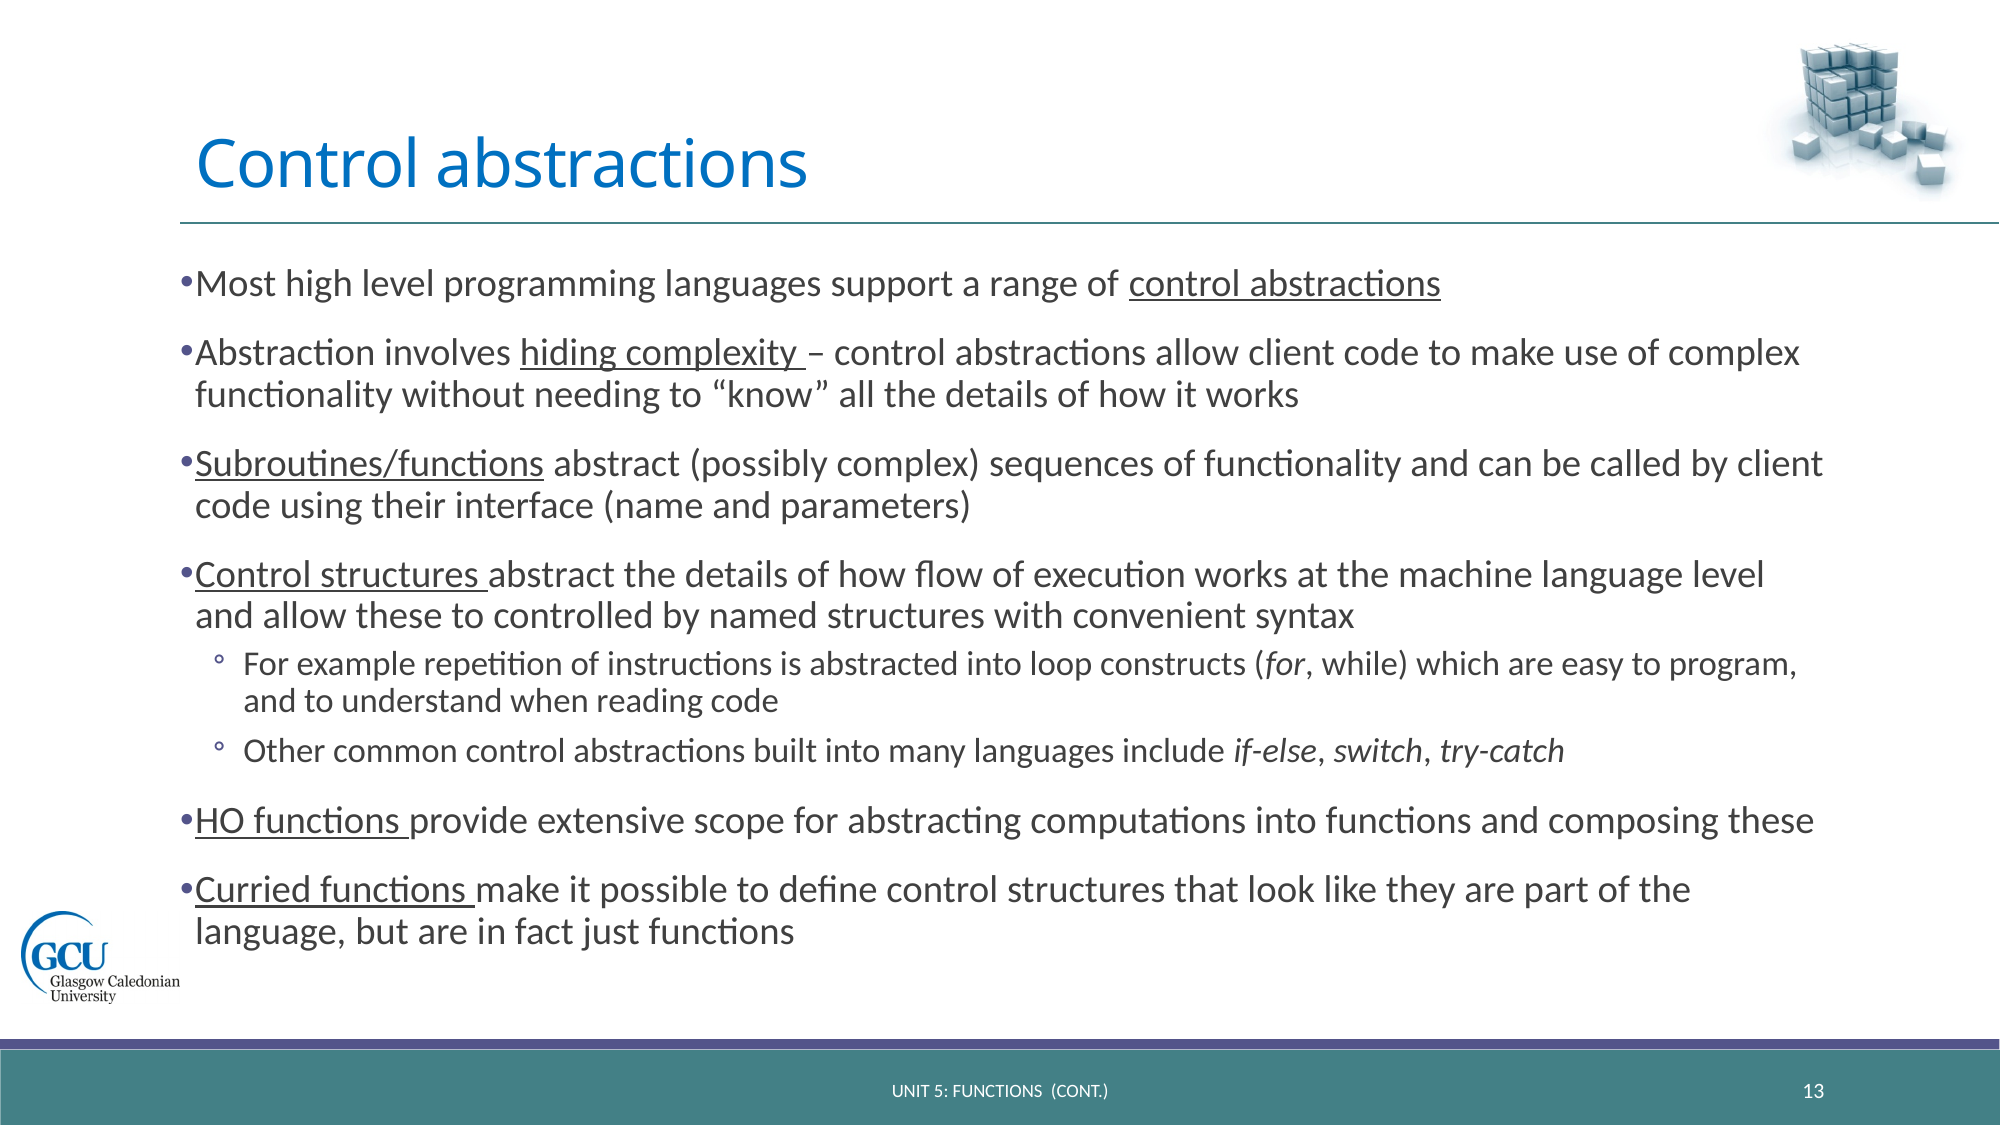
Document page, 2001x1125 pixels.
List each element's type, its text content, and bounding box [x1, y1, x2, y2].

title Control abstractions [180, 47, 1830, 209]
picture [21, 911, 180, 1004]
list Most high level programming languages support a range of control abstractions Abstraction involves hiding complexity – control abstractions allow client code to make use of complex functionality without needing to “know” all the details of how it works Subroutines/functions abstract (possibly complex) sequences of functionality and can be called by client code using their interface (name and parameters) Control structures abstract the details of how flow of execution works at the machine language level and allow these to controlled by named structures with convenient syntax For example repetition of instructions is abstracted into loop constructs (for, while) which are easy to program, and to understand when reading code Other common control abstractions built into many languages include if-else, switch, try-catch HO functions provide extensive scope for abstracting computations into functions and composing these Curried functions make it possible to define control structures that look like they are part of the language, but are in fact just functions [180, 255, 1830, 1004]
footer unit 5: functions (CONT.) [604, 1059, 1396, 1120]
picture [1741, 21, 1996, 212]
slide_number 13 [1624, 1059, 1840, 1120]
